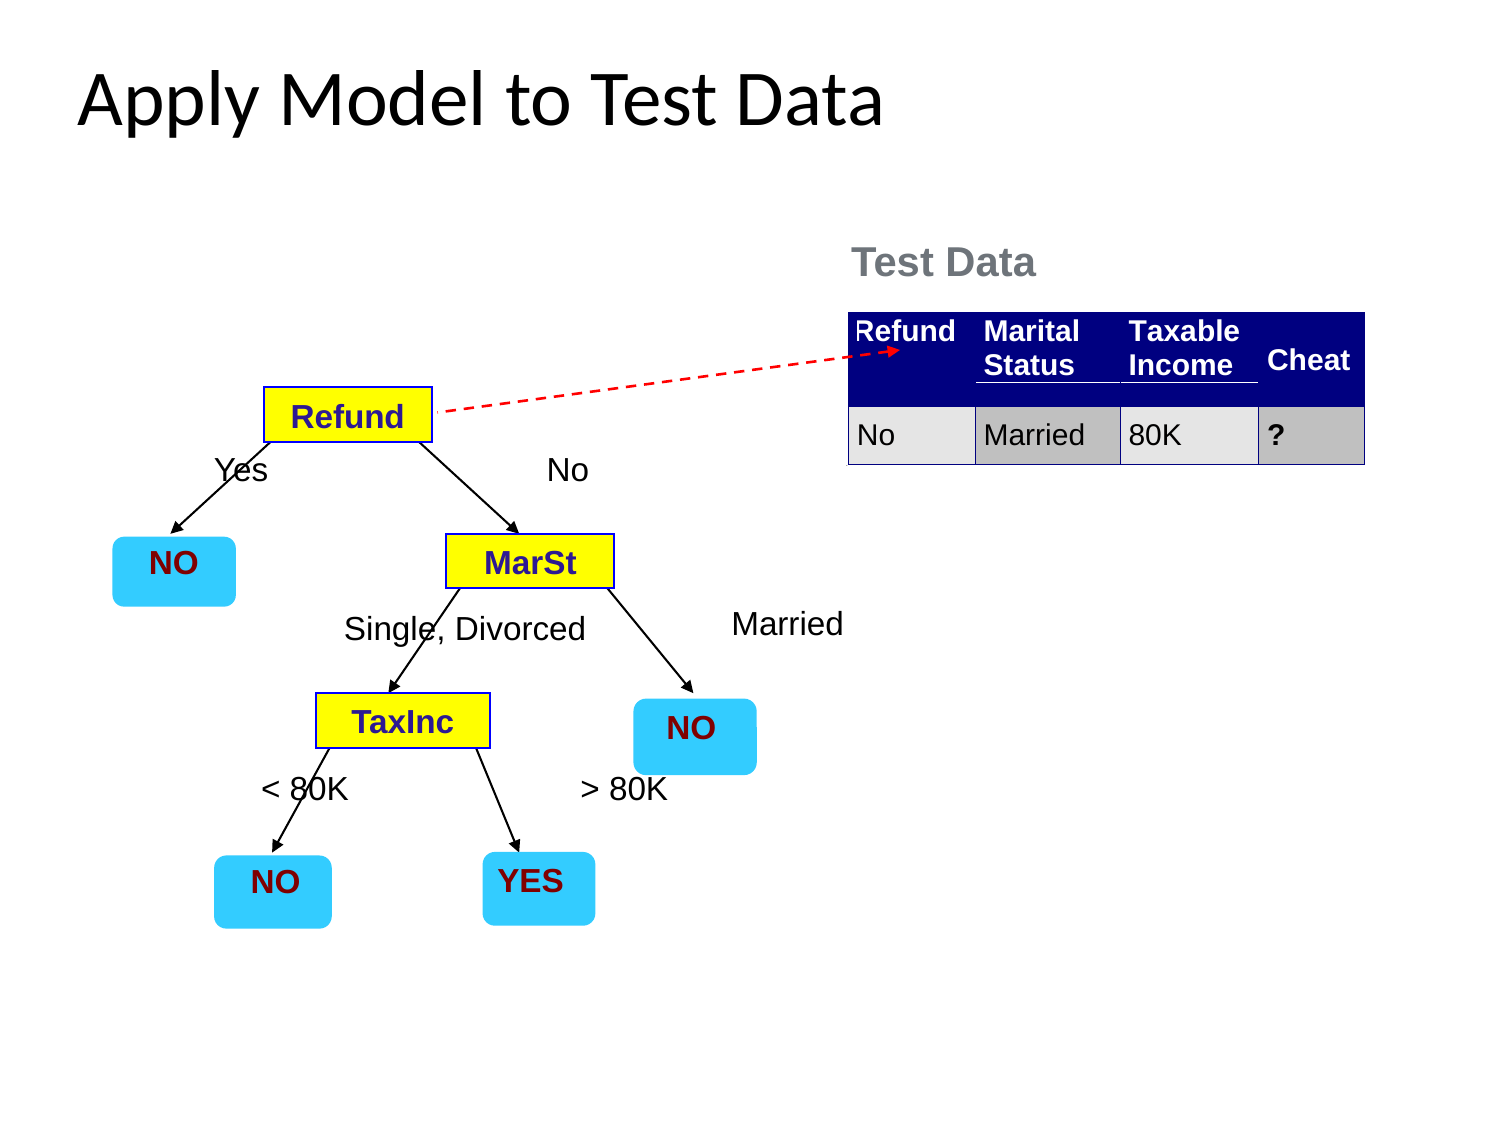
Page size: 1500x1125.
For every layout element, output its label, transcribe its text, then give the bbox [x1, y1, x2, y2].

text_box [112, 387, 813, 929]
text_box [837, 312, 1386, 499]
text_box Test Data [812, 237, 1075, 293]
title Apply Model to Test Data [62, 0, 1013, 187]
